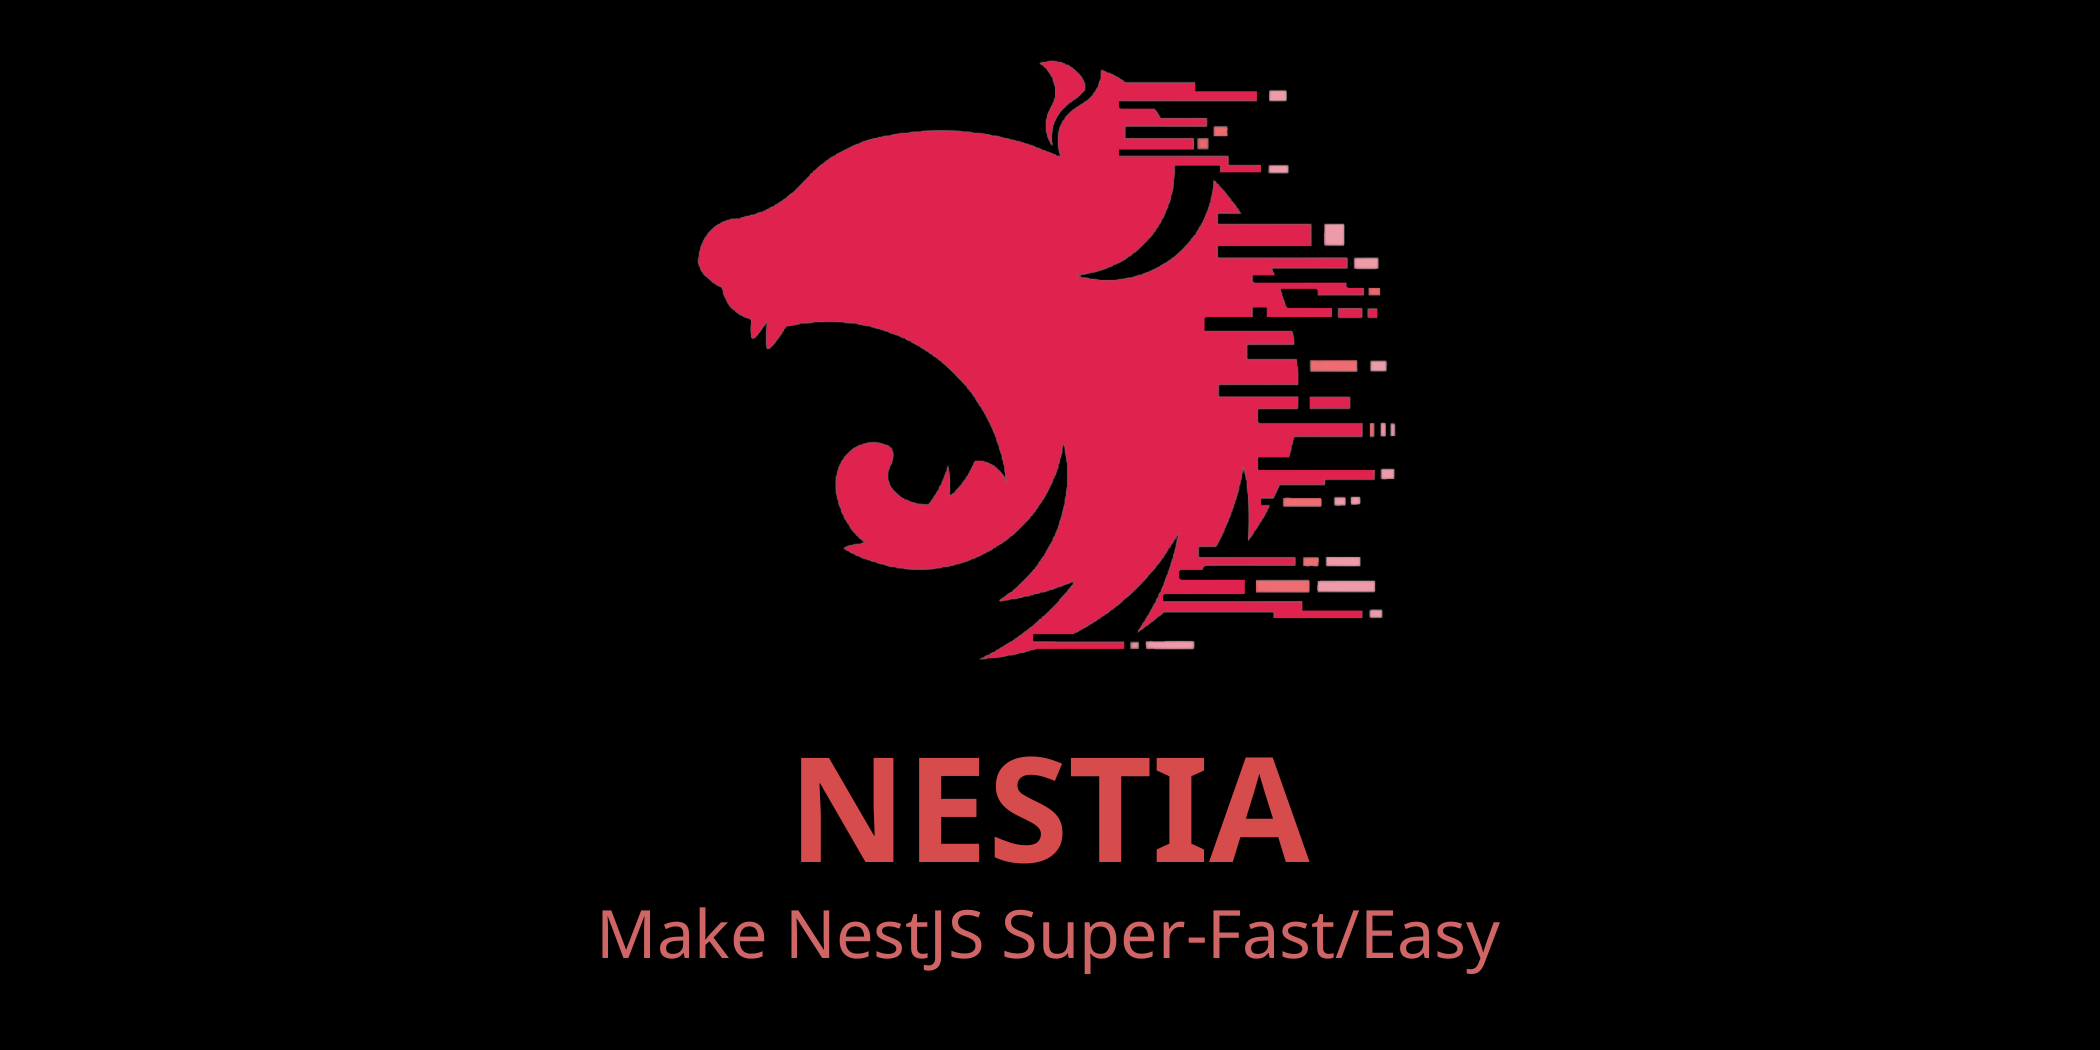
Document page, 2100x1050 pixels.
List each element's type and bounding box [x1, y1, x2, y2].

text_box [310, 51, 1907, 982]
